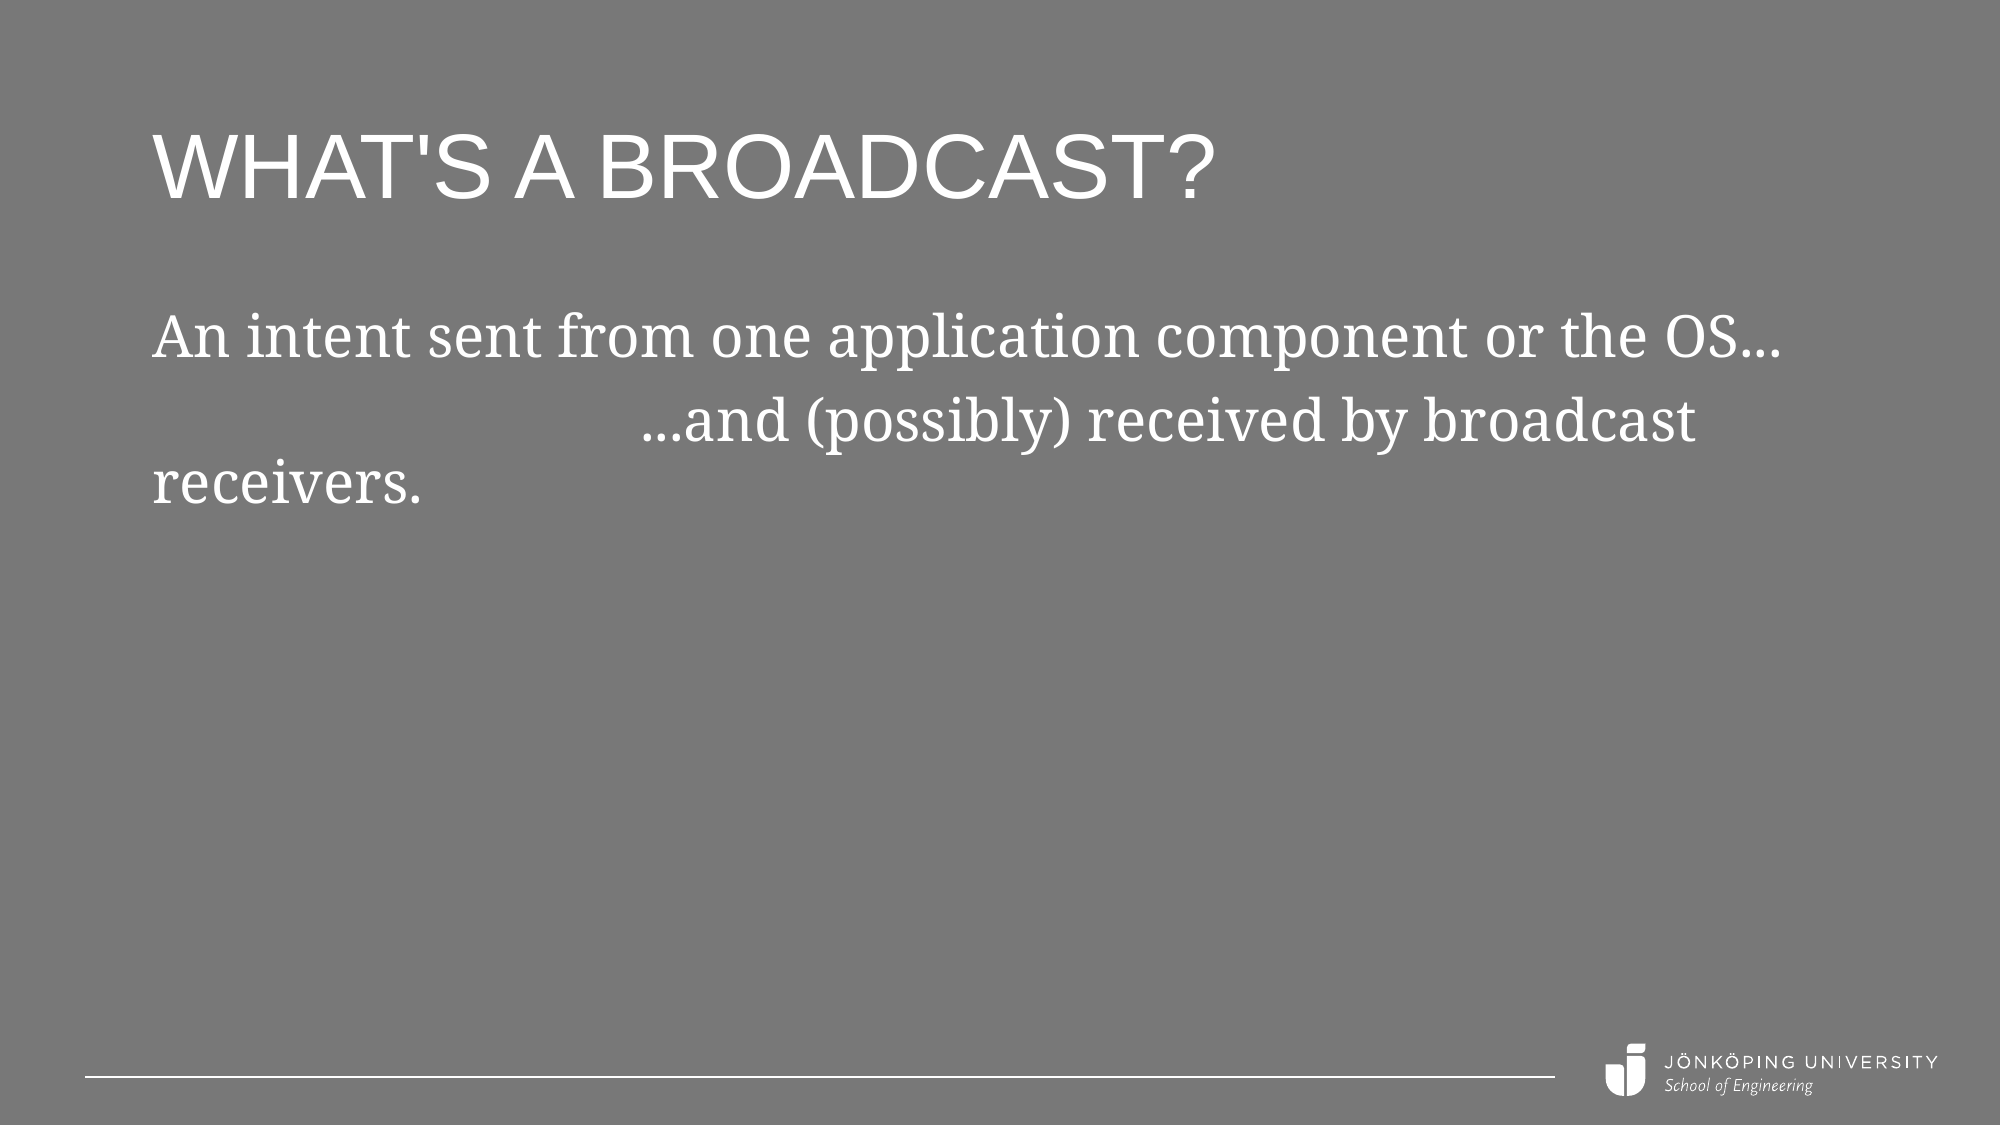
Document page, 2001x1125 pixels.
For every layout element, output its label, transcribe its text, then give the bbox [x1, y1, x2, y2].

list An intent sent from one application component or the OS... ...and (possibly) received by broadcast receivers. [137, 299, 1863, 1014]
title What's a broadcast? [137, 59, 1863, 278]
